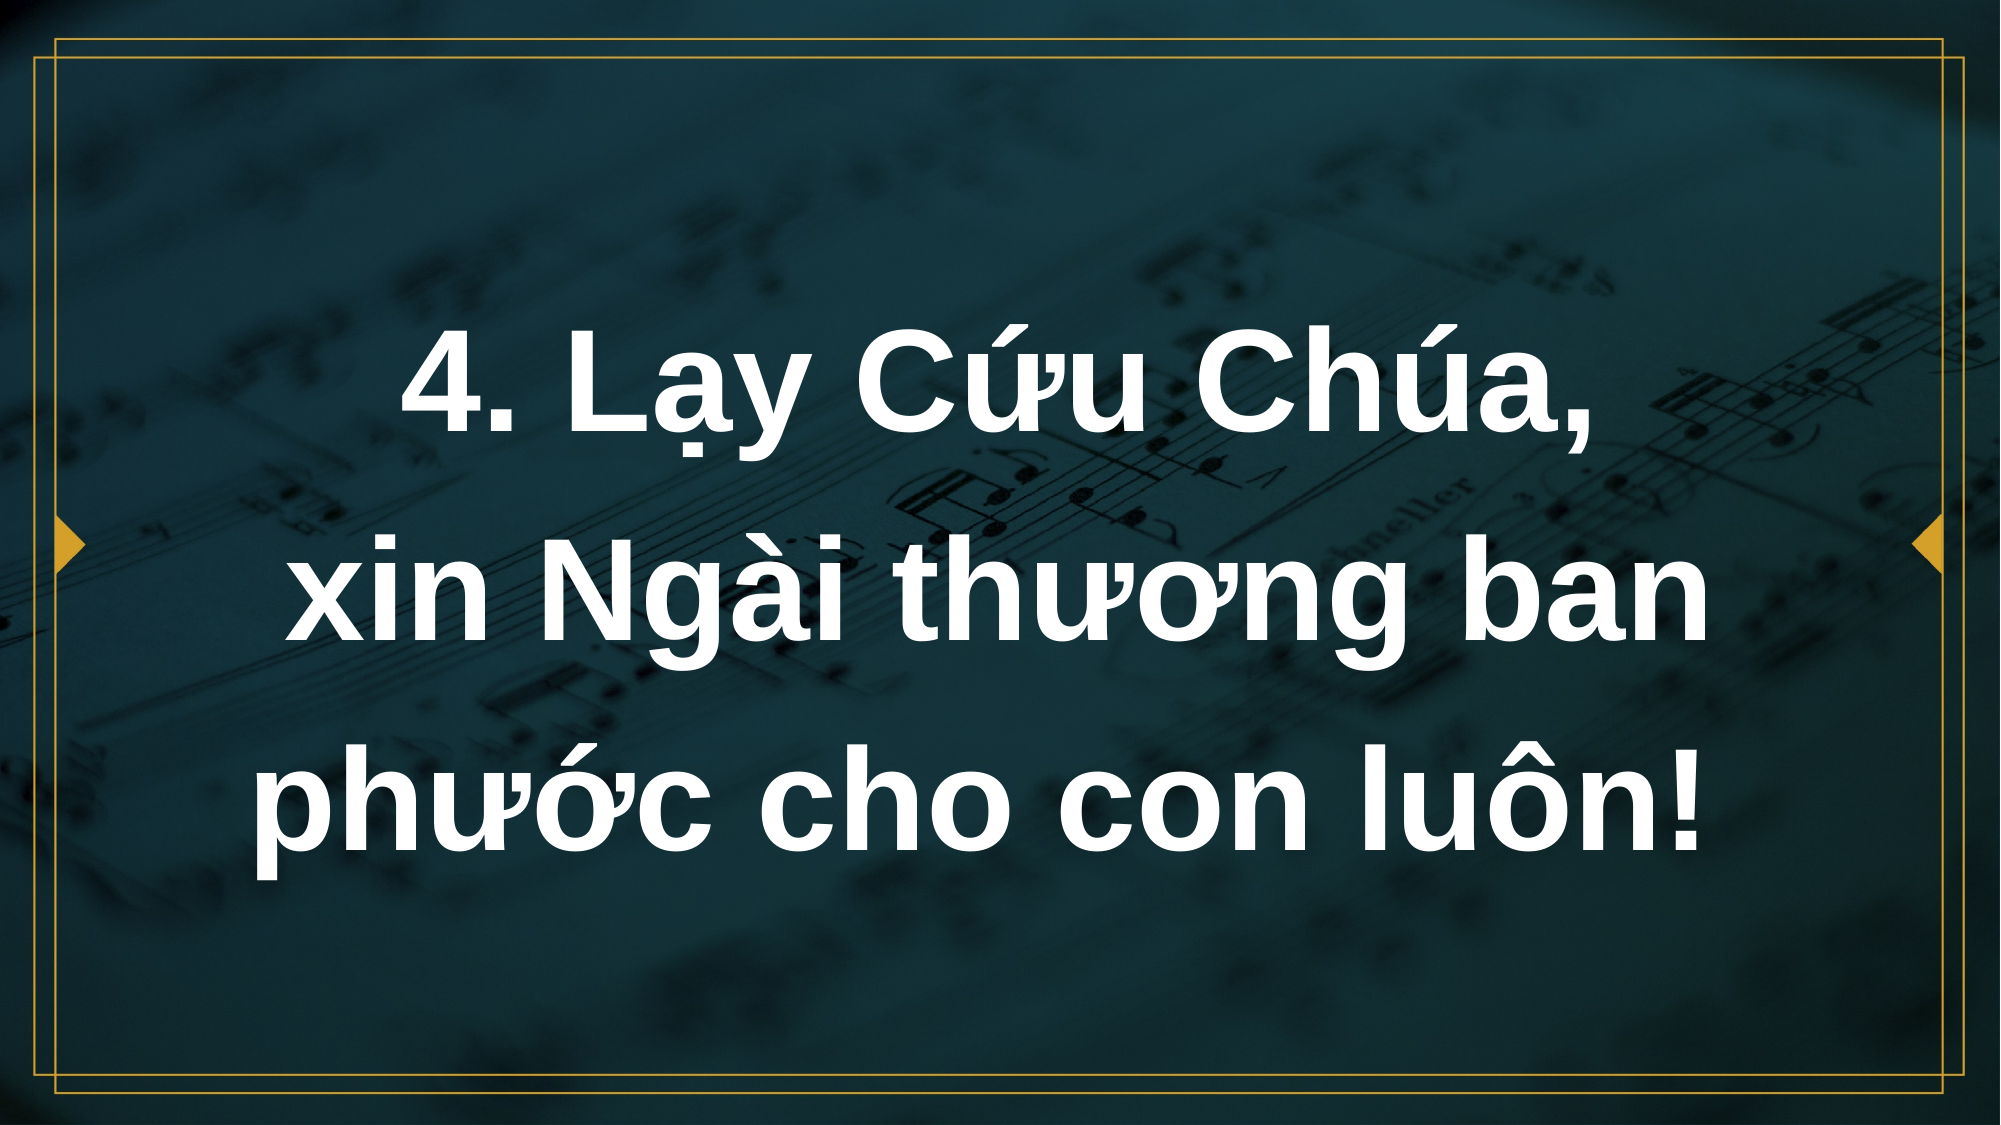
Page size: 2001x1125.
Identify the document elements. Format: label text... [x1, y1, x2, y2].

title 4. Lạy Cứu Chúa, xin Ngài thương ban phước cho con luôn! [55, 53, 1945, 1077]
picture [0, 0, 2000, 1125]
